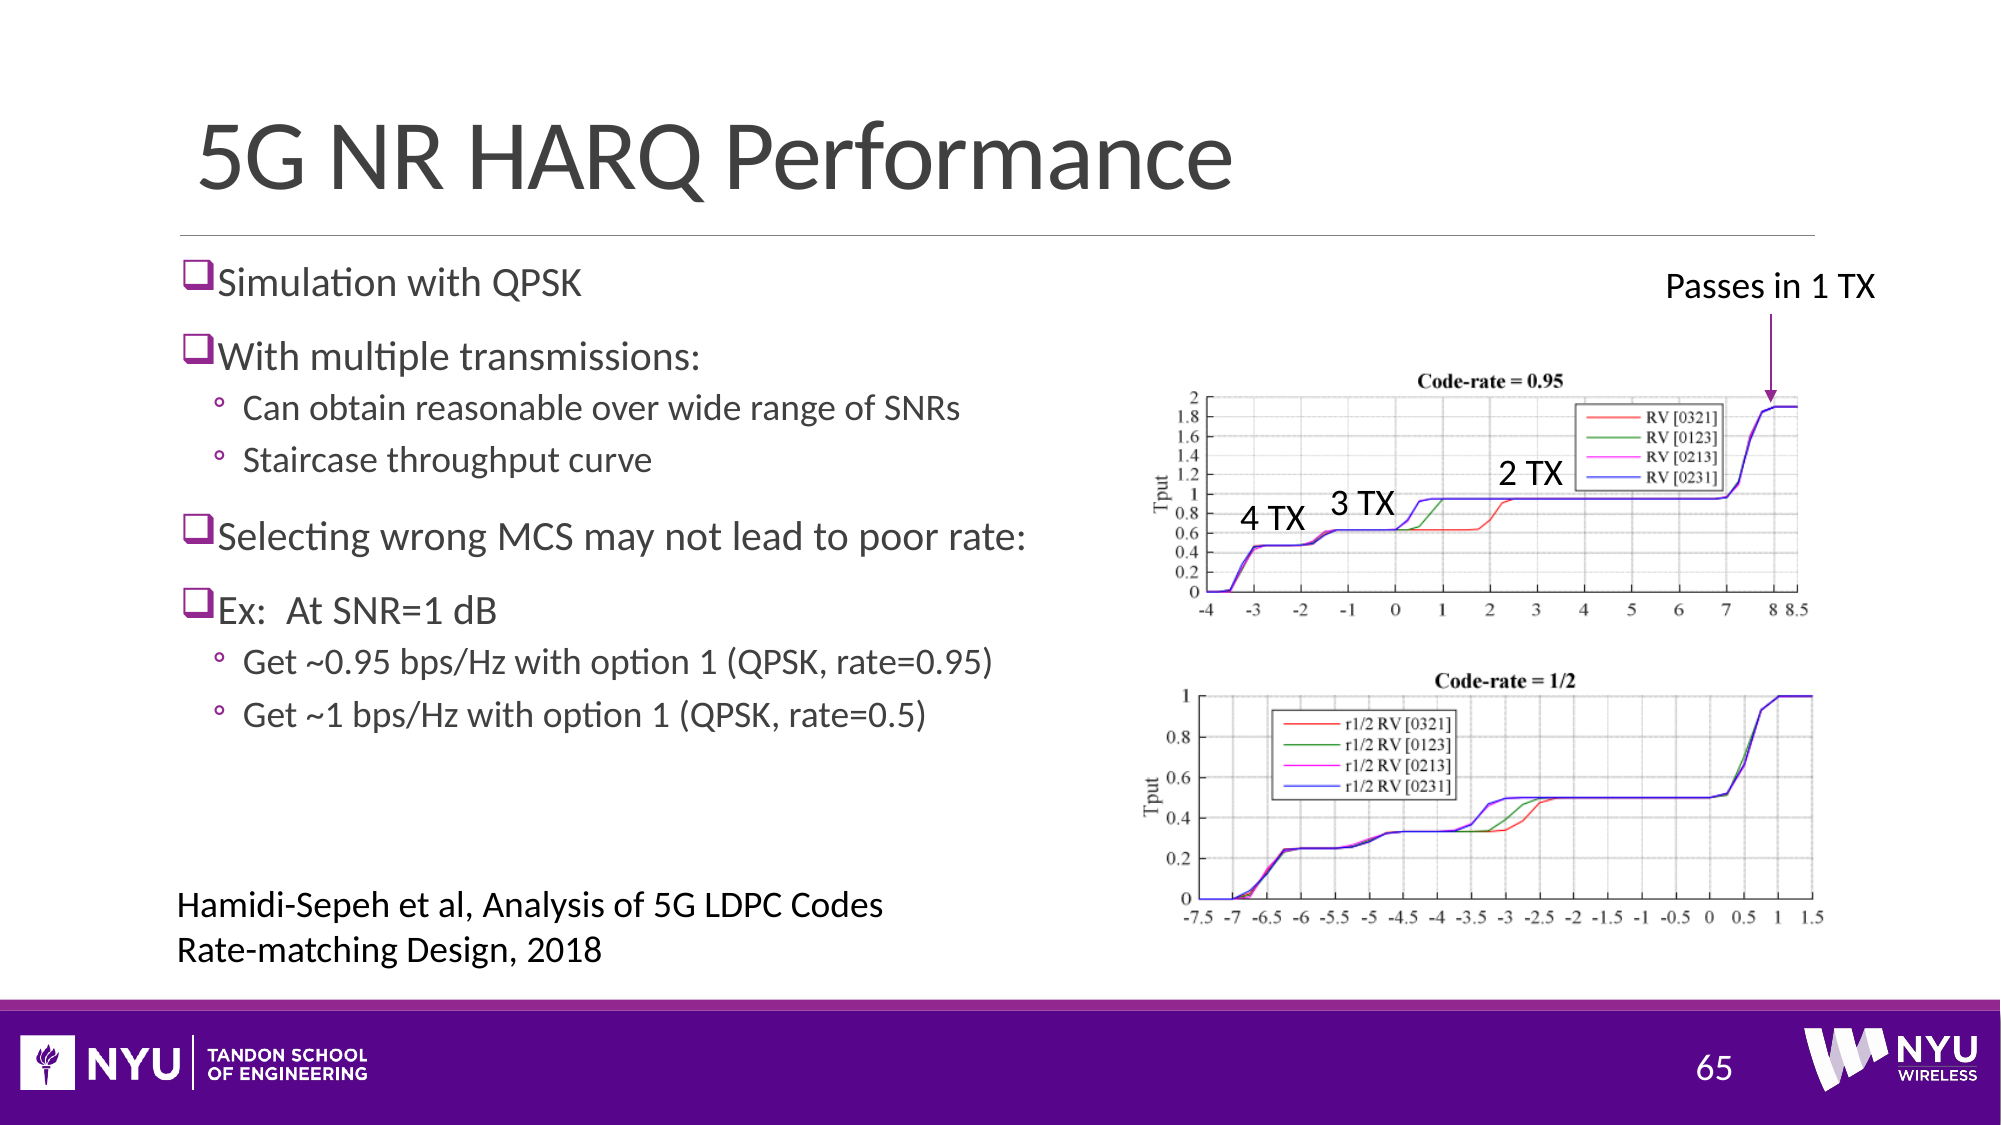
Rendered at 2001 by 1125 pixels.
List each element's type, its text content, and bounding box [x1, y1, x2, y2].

text_box Passes in 1 TX [1650, 253, 1891, 314]
slide_number 65 [1533, 1035, 1749, 1096]
title 5G NR HARQ Performance [180, 47, 1830, 218]
text_box Hamidi-Sepeh et al, Analysis of 5G LDPC Codes Rate-matching Design, 2018 [162, 872, 935, 978]
list Simulation with QPSK With multiple transmissions: Can obtain reasonable over wide range of SNRs Staircase throughput curve Selecting wrong MCS may not lead to poor rate: Ex: At SNR=1 dB Get ~0.95 bps/Hz with option 1 (QPSK, rate=0.95) Get ~1 bps/Hz with option 1 (QPSK, rate=0.5) [180, 252, 1830, 963]
picture [1124, 666, 1860, 951]
picture [1143, 348, 1831, 633]
